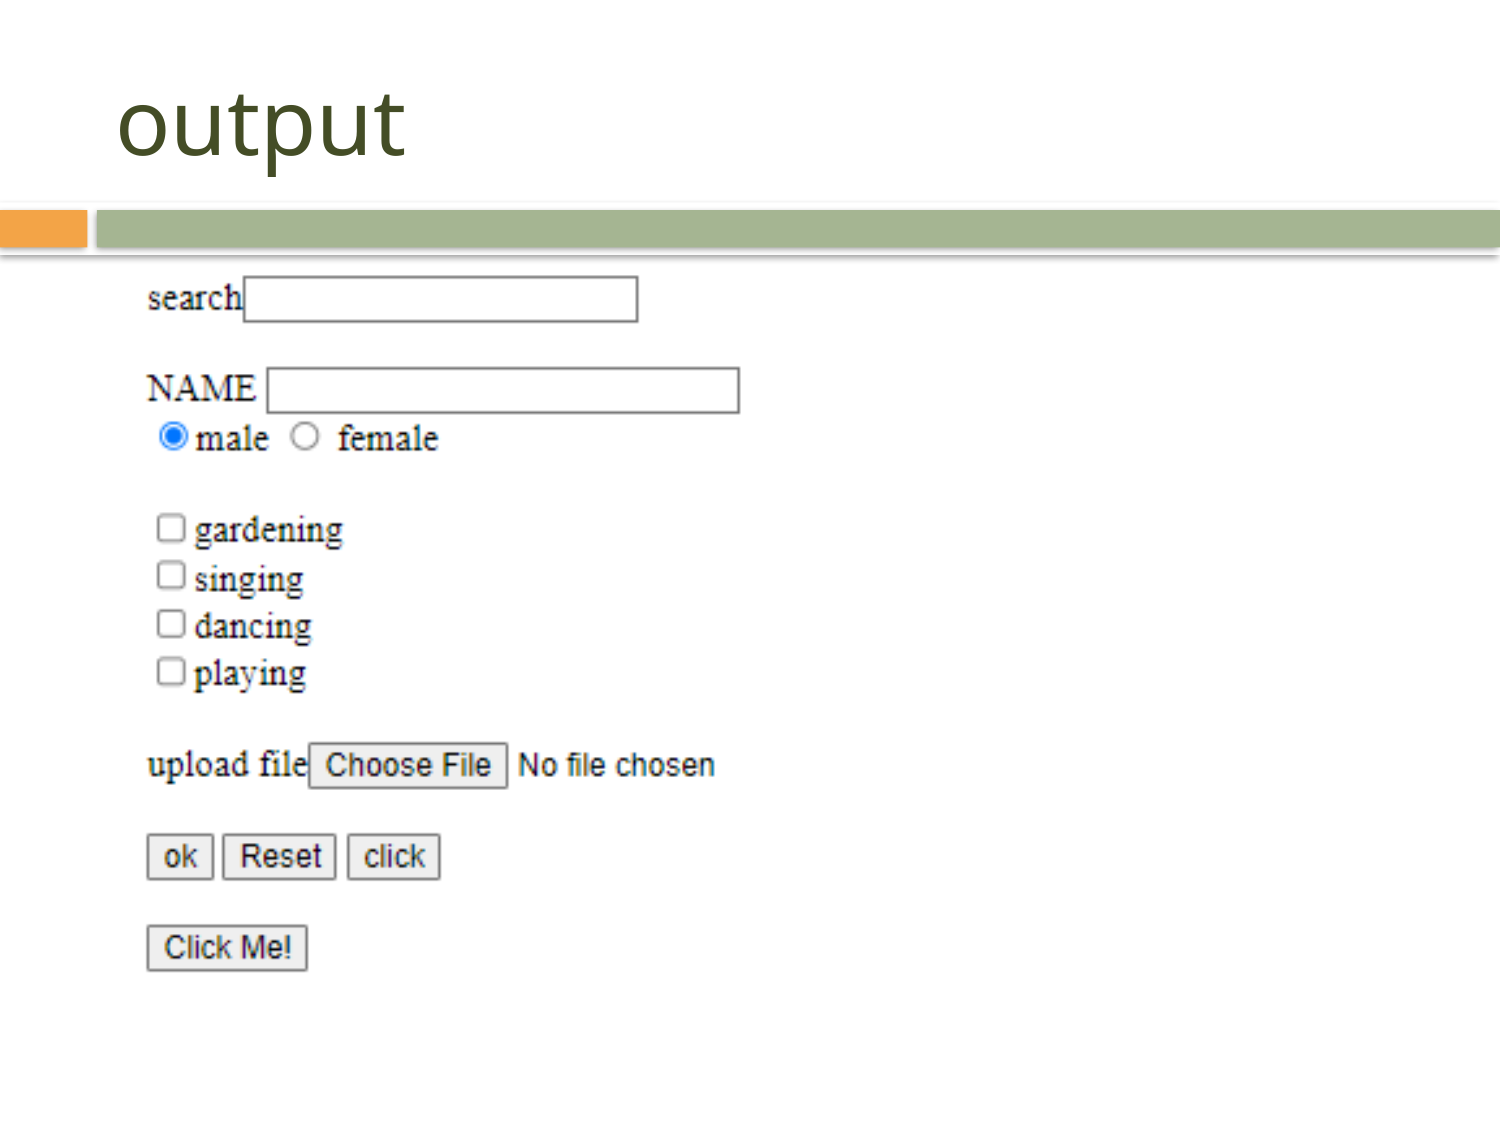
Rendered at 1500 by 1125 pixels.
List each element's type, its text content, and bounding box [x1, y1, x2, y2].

title output [100, 37, 1438, 200]
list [137, 274, 785, 988]
